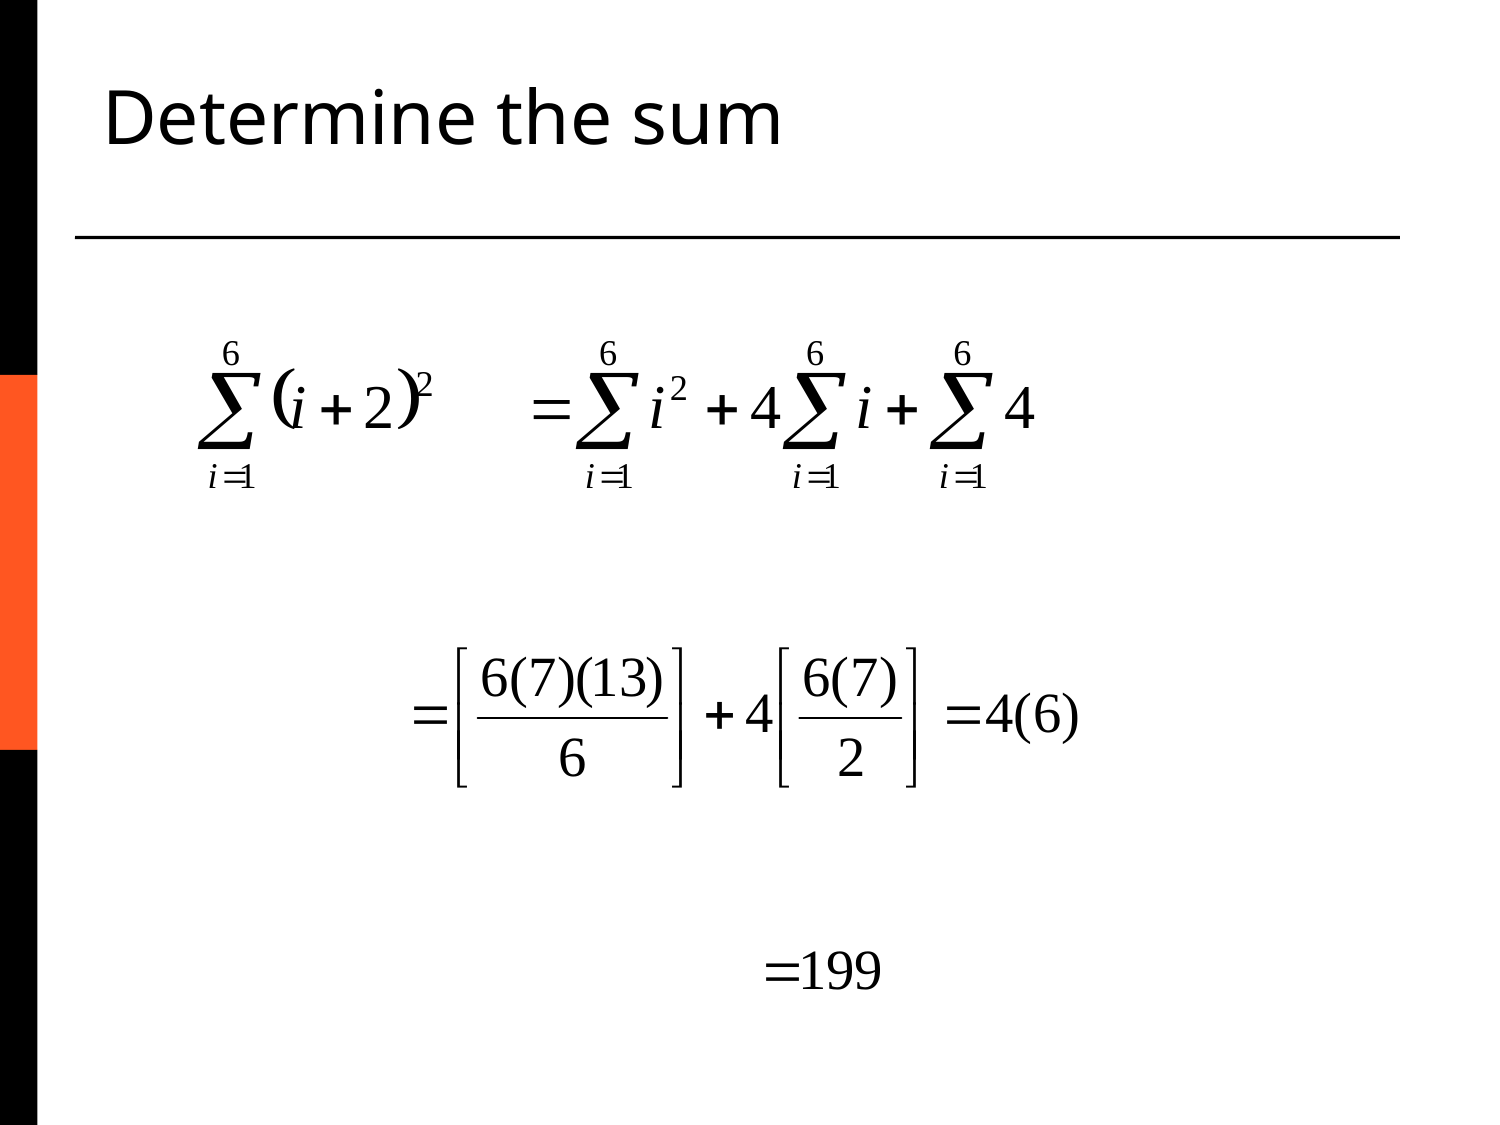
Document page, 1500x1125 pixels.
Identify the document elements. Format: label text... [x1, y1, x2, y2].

text_box Determine the sum [87, 62, 950, 168]
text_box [517, 324, 1047, 502]
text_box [399, 637, 1091, 799]
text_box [751, 937, 894, 1005]
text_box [188, 324, 449, 502]
